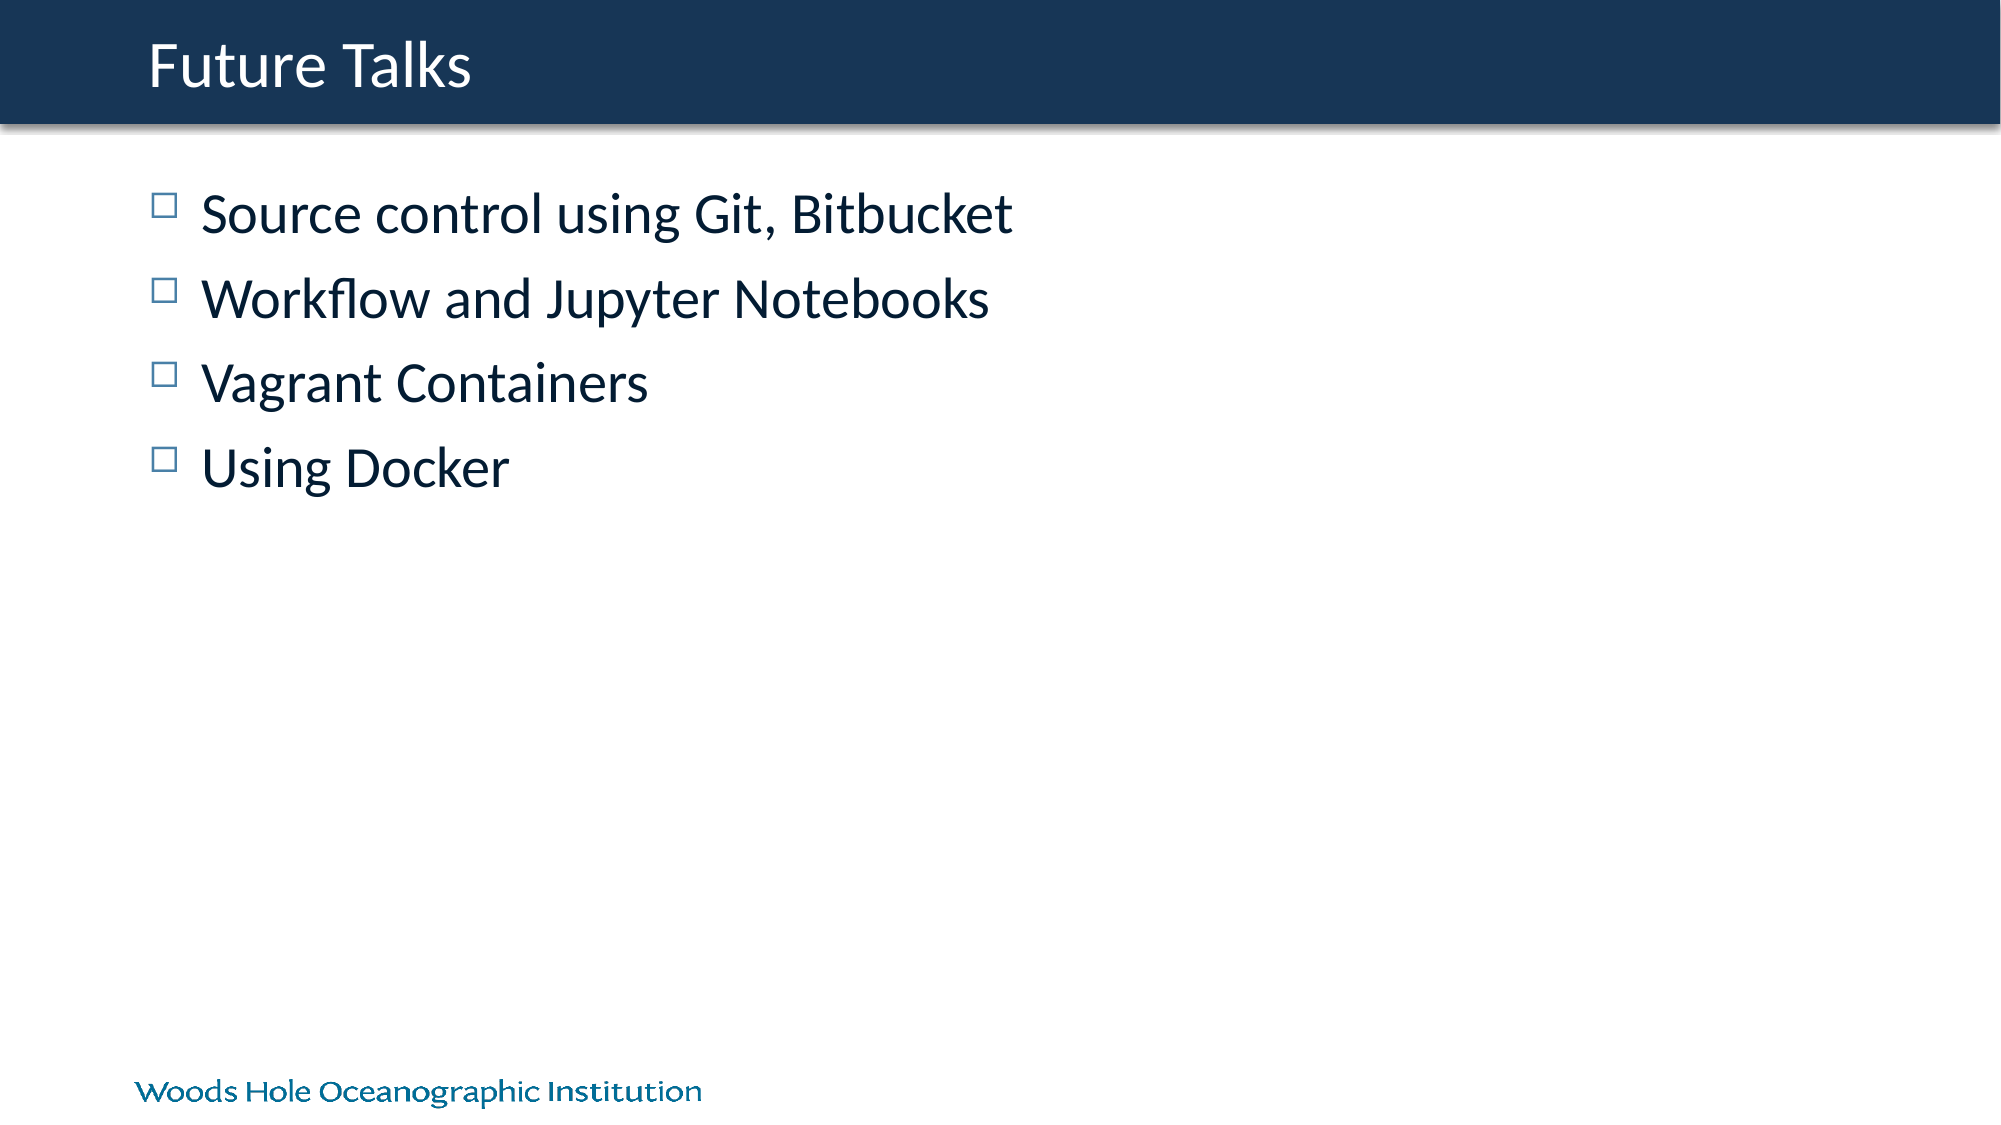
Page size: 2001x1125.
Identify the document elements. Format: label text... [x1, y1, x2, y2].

list Source control using Git, Bitbucket Workflow and Jupyter Notebooks Vagrant Containers Using Docker [133, 167, 1918, 978]
picture [485, 1089, 493, 1099]
picture [134, 1079, 701, 1109]
title Future Talks [133, 0, 1918, 123]
picture [171, 1089, 180, 1099]
picture [209, 1089, 217, 1099]
picture [190, 1089, 199, 1099]
